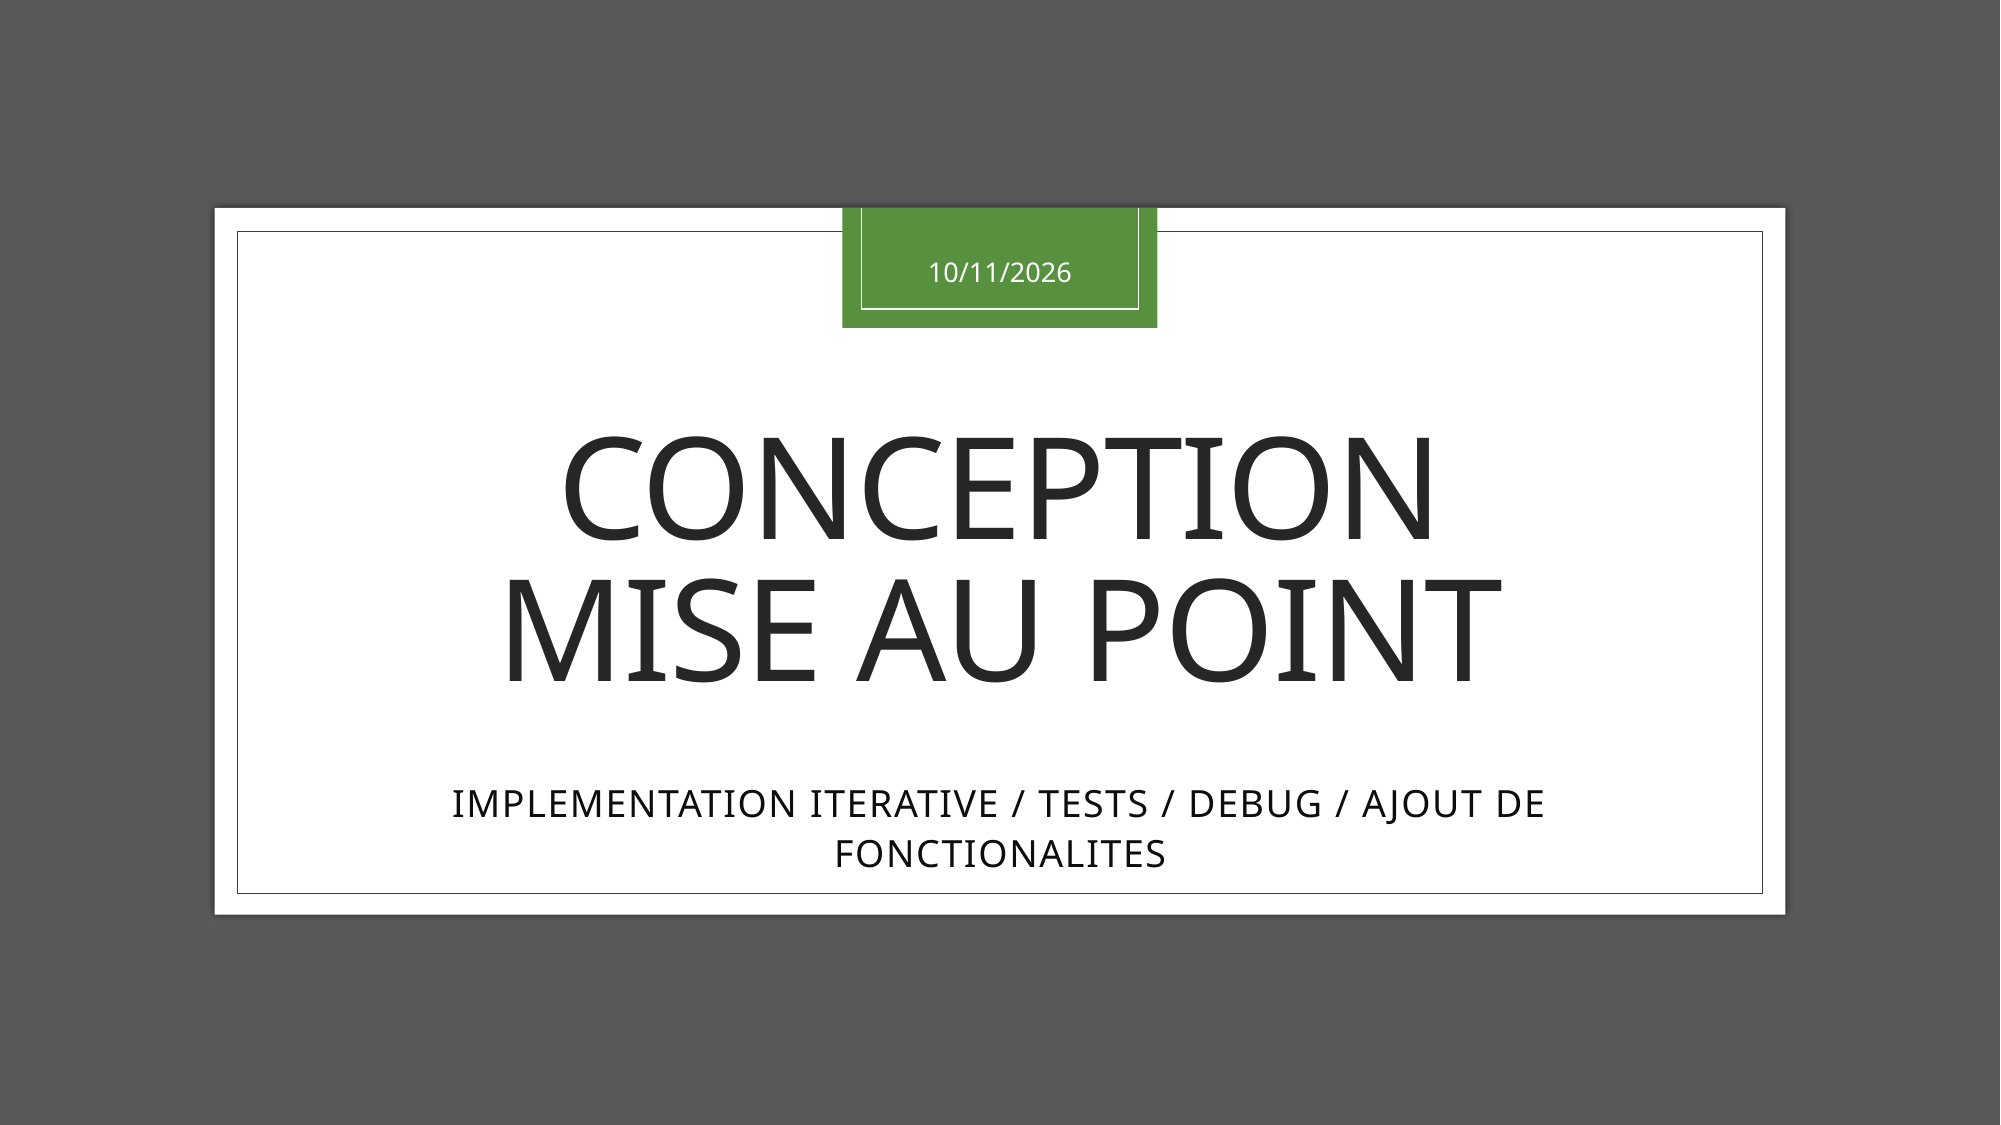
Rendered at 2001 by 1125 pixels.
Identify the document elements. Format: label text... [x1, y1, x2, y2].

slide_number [872, 220, 1128, 300]
title CONCEPTION MISE AU POINT [267, 368, 1733, 768]
subtitle IMPLEMENTATION ITERATIVE / TESTS / DEBUG / AJOUT DE FONCTIONALITES [267, 768, 1734, 844]
